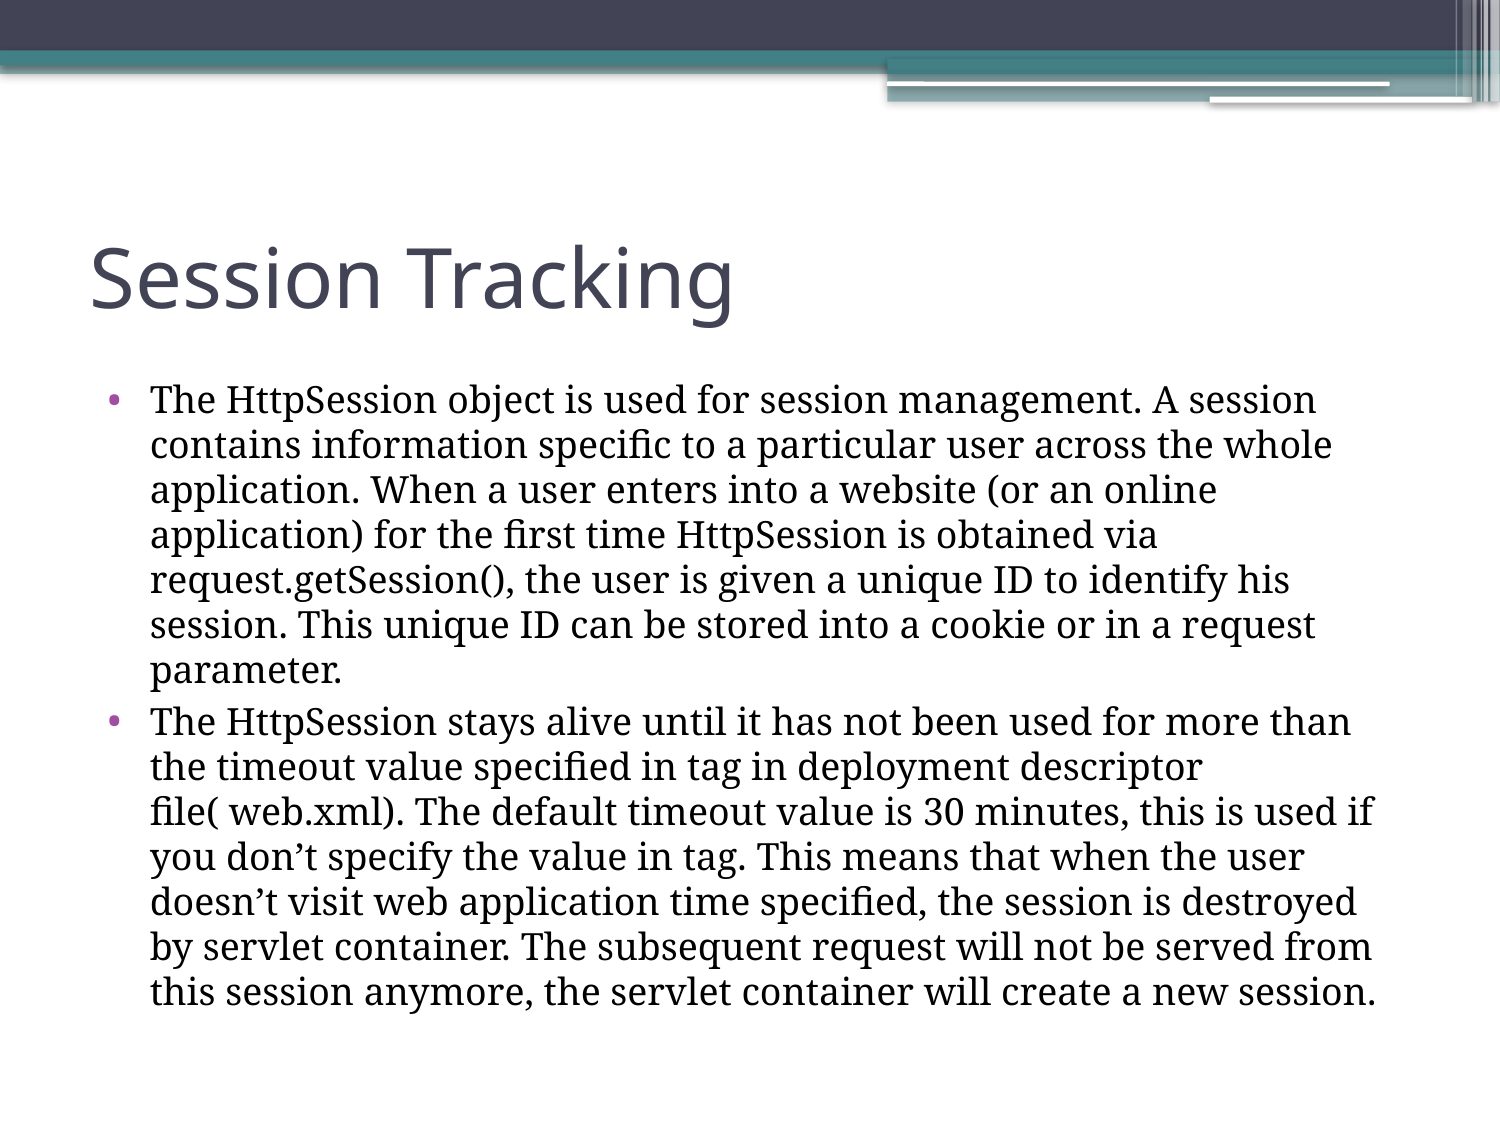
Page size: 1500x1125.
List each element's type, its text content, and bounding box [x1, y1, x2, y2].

title Session Tracking [75, 187, 1425, 363]
list The HttpSession object is used for session management. A session contains information specific to a particular user across the whole application. When a user enters into a website (or an online application) for the first time HttpSession is obtained via request.getSession(), the user is given a unique ID to identify his session. This unique ID can be stored into a cookie or in a request parameter. The HttpSession stays alive until it has not been used for more than the timeout value specified in tag in deployment descriptor file( web.xml). The default timeout value is 30 minutes, this is used if you don’t specify the value in tag. This means that when the user doesn’t visit web application time specified, the session is destroyed by servlet container. The subsequent request will not be served from this session anymore, the servlet container will create a new session. [75, 368, 1425, 1079]
